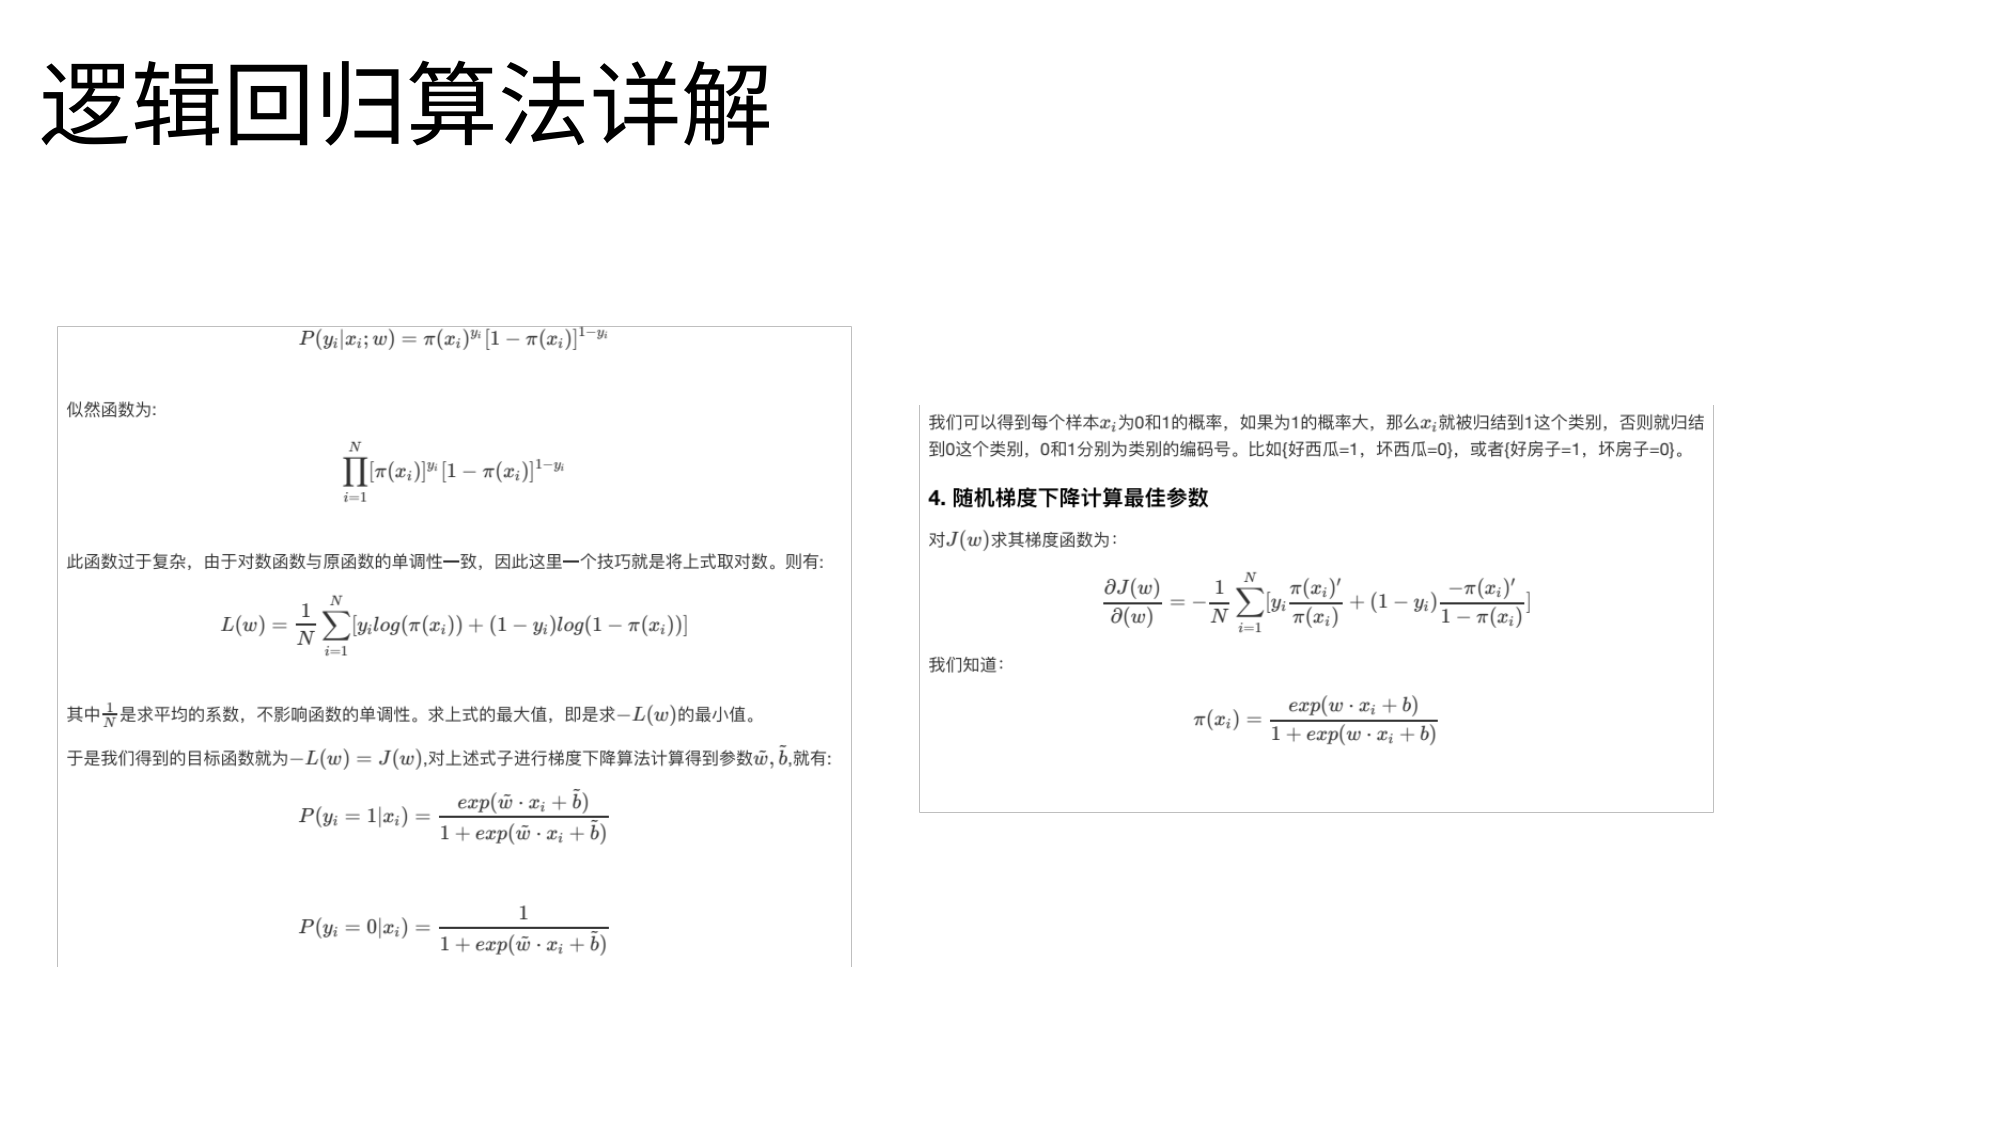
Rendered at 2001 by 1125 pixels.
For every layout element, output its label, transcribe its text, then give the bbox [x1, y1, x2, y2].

title 逻辑回归算法详解 [24, 0, 1750, 218]
picture [18, 287, 1750, 967]
